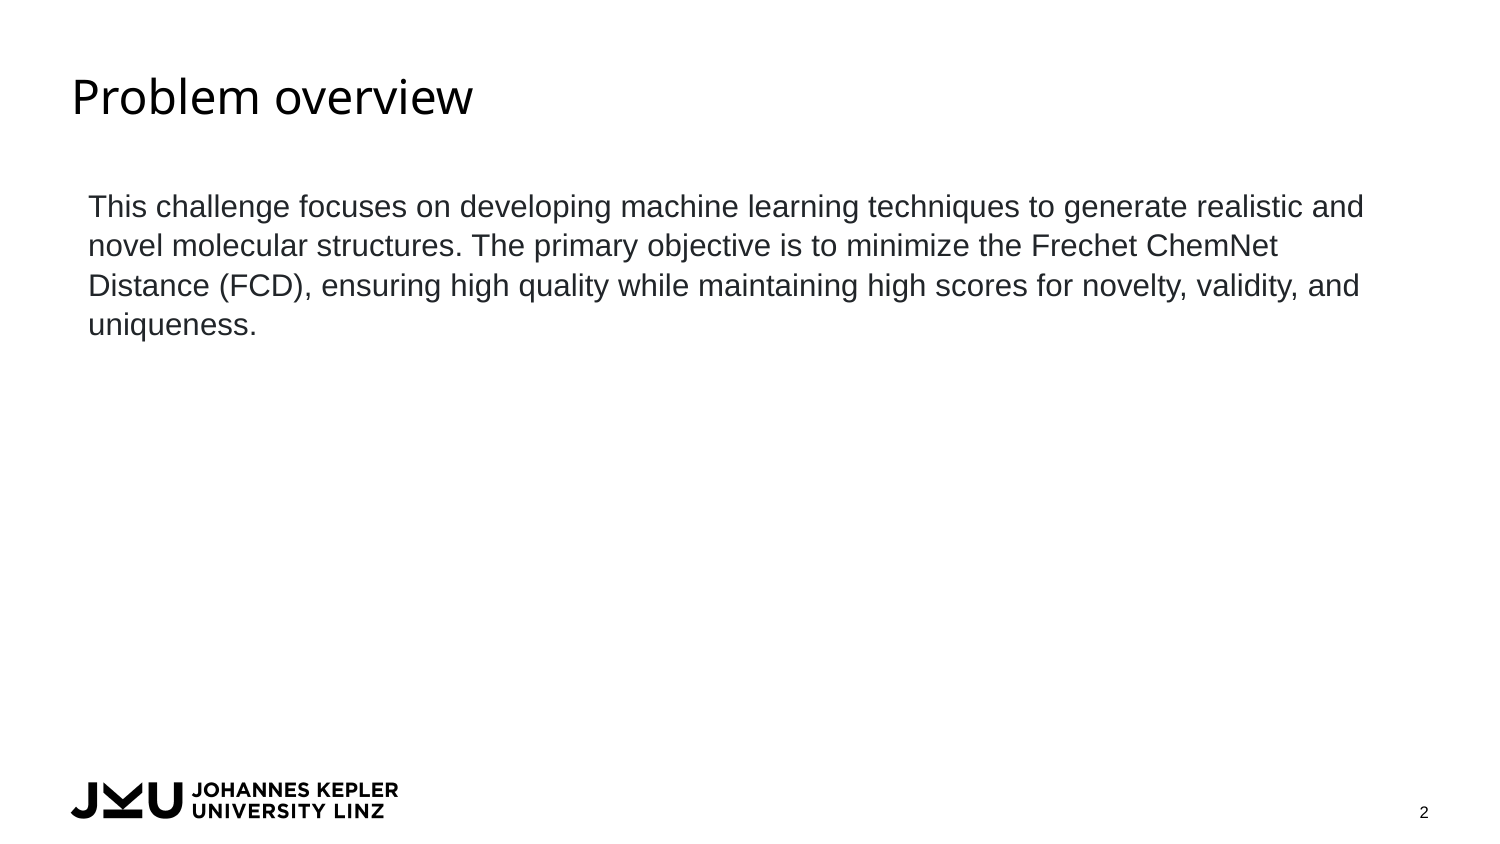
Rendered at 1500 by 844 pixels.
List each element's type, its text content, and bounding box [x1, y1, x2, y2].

list This challenge focuses on developing machine learning techniques to generate realistic and novel molecular structures. The primary objective is to minimize the Frechet ChemNet Distance (FCD), ensuring high quality while maintaining high scores for novelty, validity, and uniqueness. [58, 178, 1398, 631]
slide_number 2 [1355, 782, 1441, 828]
title Problem overview [59, 70, 1429, 193]
picture [70, 781, 405, 821]
